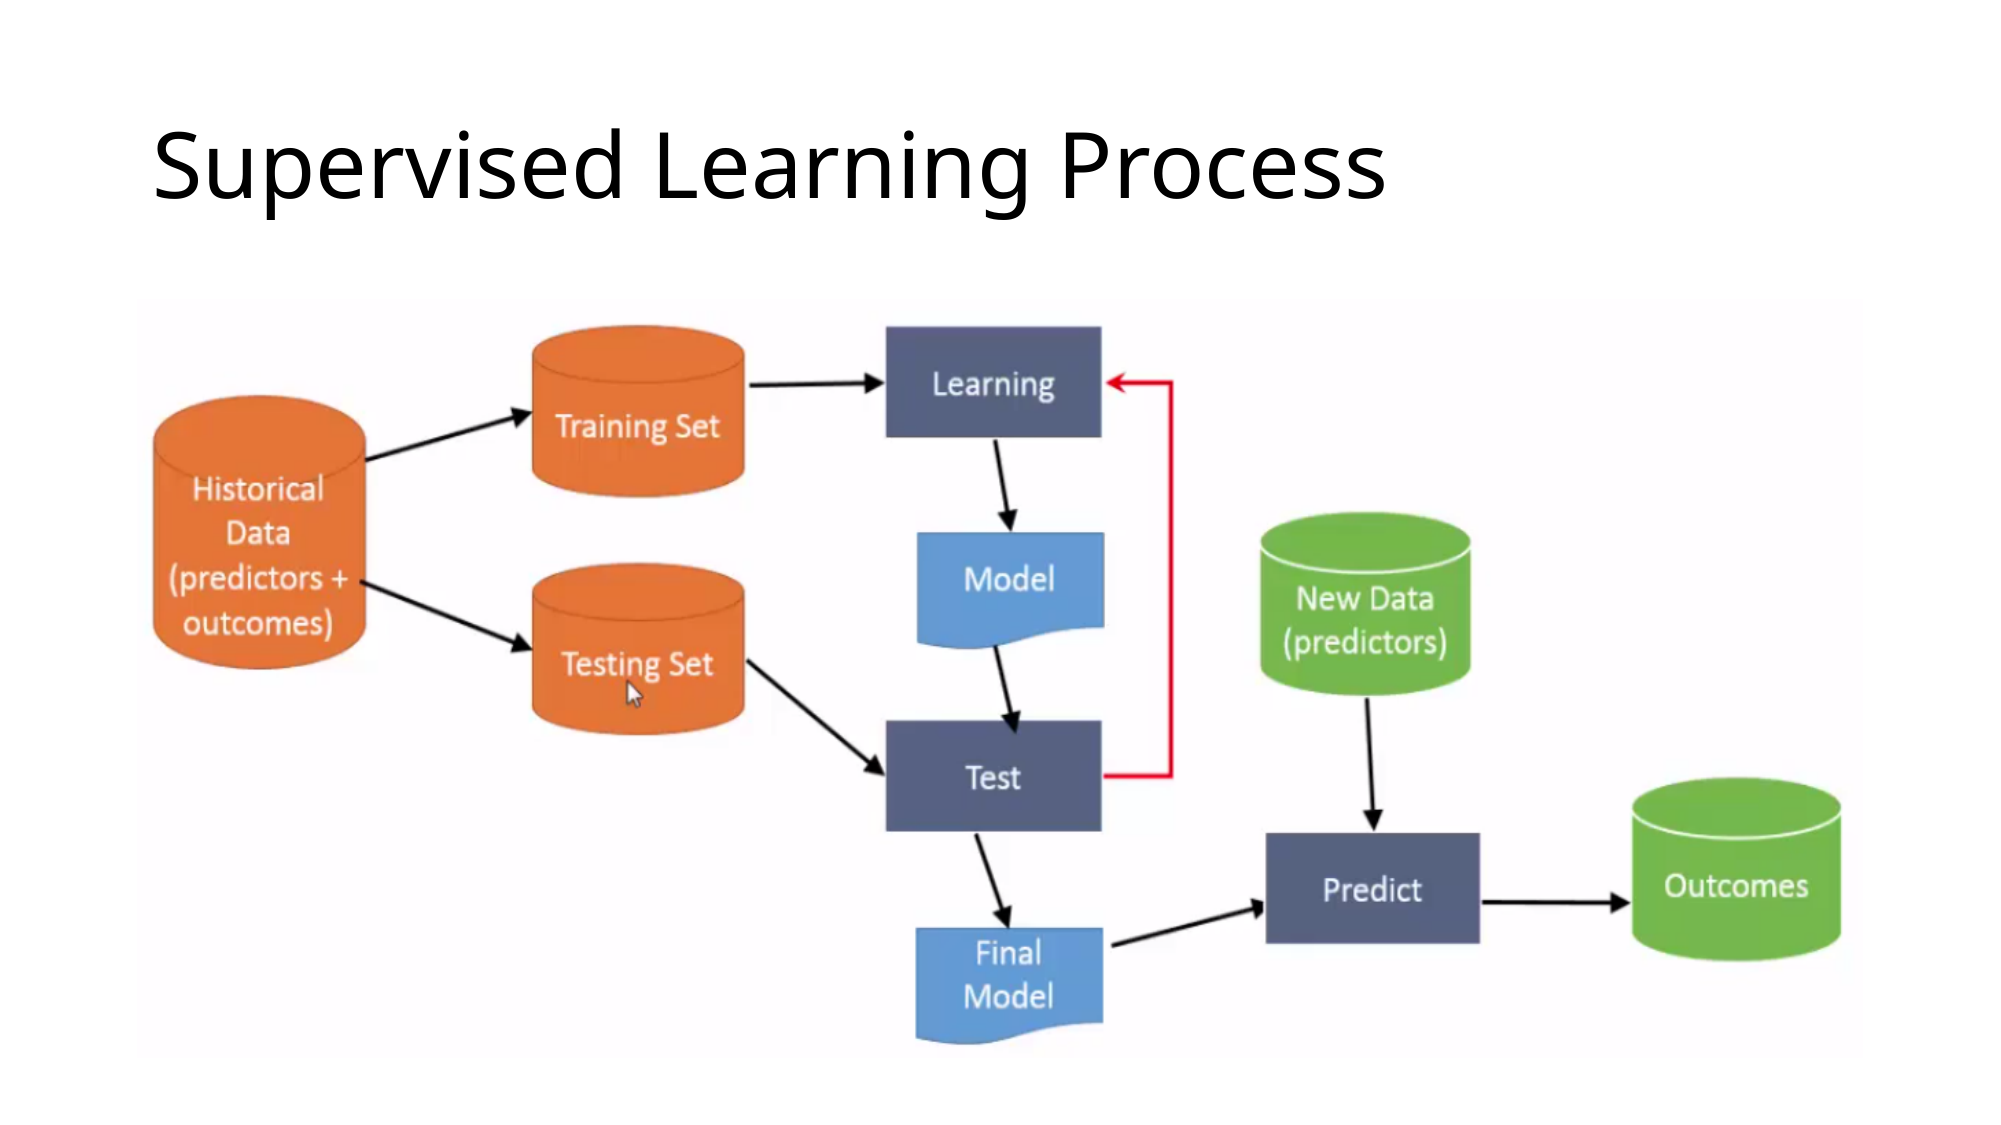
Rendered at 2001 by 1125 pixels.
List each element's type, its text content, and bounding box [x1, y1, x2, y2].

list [137, 299, 1863, 1058]
title Supervised Learning Process [137, 59, 1863, 278]
